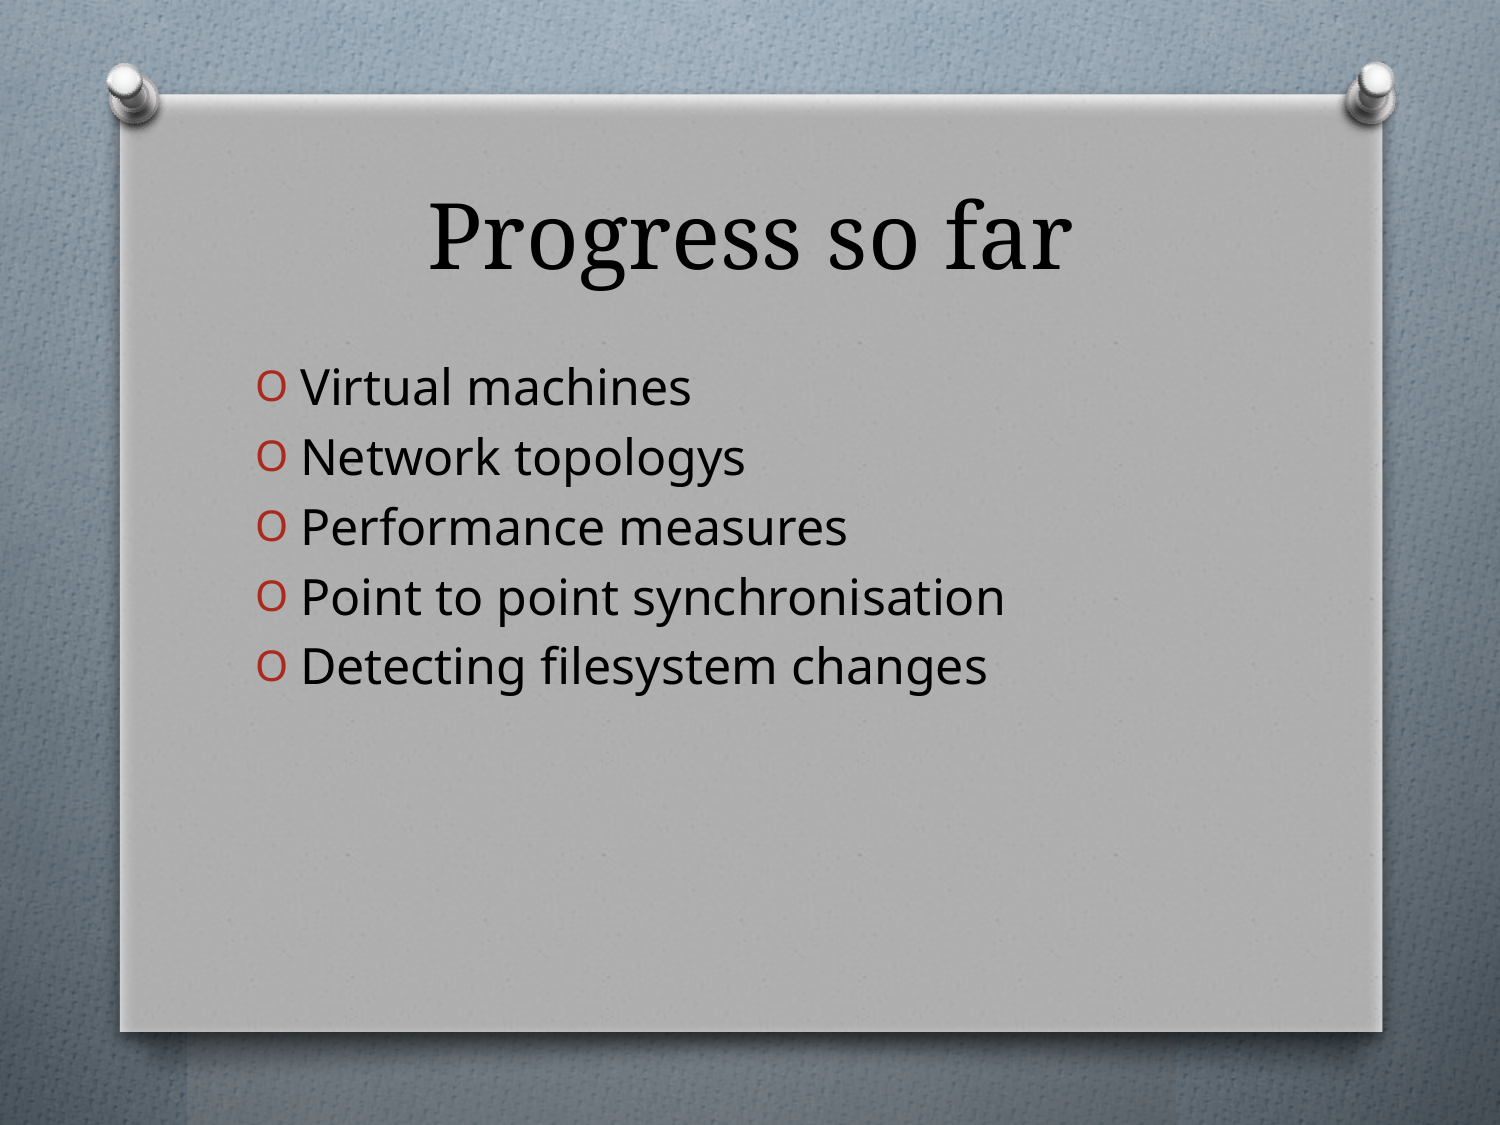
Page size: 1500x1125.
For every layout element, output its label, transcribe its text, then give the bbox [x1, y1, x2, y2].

list Virtual machines Network topologys Performance measures Point to point synchronisation Detecting filesystem changes [240, 347, 1257, 939]
picture [75, 29, 198, 153]
picture [1317, 35, 1439, 156]
title Progress so far [179, 134, 1323, 332]
